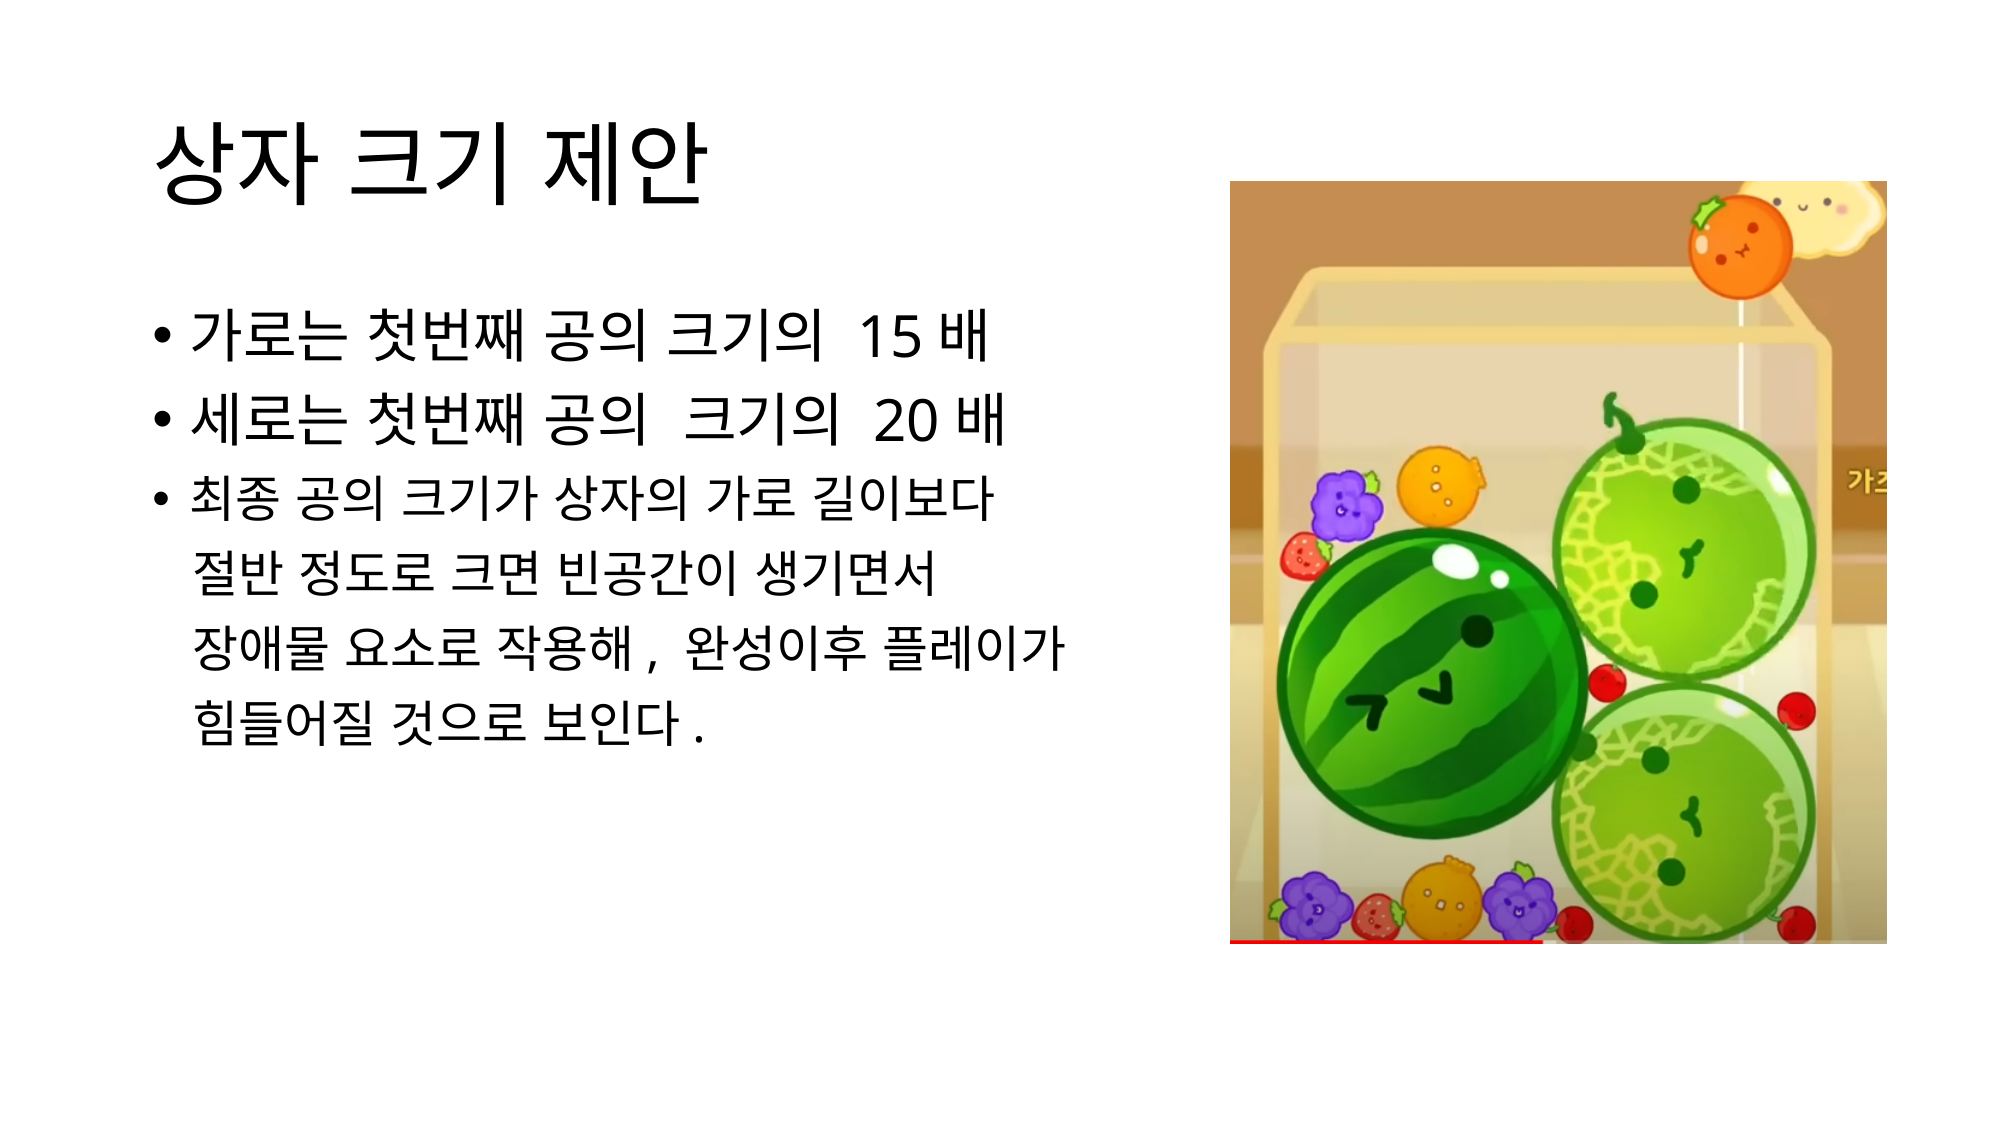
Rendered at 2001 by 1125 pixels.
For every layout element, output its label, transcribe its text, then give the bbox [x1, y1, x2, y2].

picture [1229, 181, 1887, 944]
list 가로는 첫번째 공의 크기의 15배 세로는 첫번째 공의 크기의 20배 최종 공의 크기가 상자의 가로 길이보다 절반 정도로 크면 빈공간이 생기면서 장애물 요소로 작용해, 완성이후 플레이가 힘들어질 것으로 보인다. [137, 299, 1863, 1014]
title 상자 크기 제안 [137, 59, 1863, 278]
